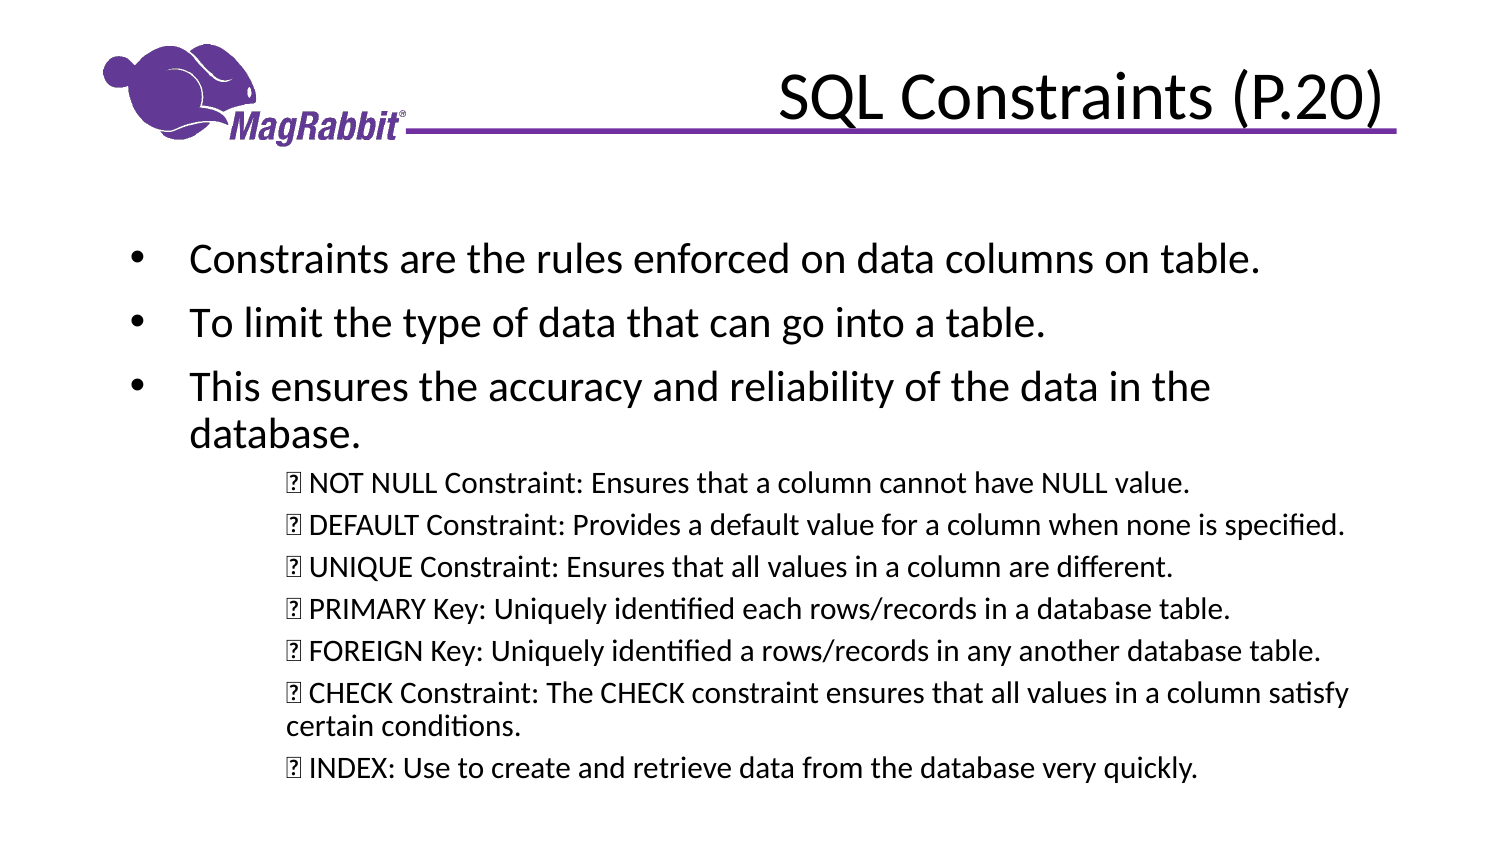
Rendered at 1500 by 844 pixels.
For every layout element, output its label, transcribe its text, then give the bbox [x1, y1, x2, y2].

list Constraints are the rules enforced on data columns on table. To limit the type of data that can go into a table. This ensures the accuracy and reliability of the data in the database.  NOT NULL Constraint: Ensures that a column cannot have NULL value.  DEFAULT Constraint: Provides a default value for a column when none is specified.  UNIQUE Constraint: Ensures that all values in a column are different.  PRIMARY Key: Uniquely identified each rows/records in a database table.  FOREIGN Key: Uniquely identified a rows/records in any another database table.  CHECK Constraint: The CHECK constraint ensures that all values in a column satisfy certain conditions.  INDEX: Use to create and retrieve data from the database very quickly. [103, 224, 1397, 822]
picture [103, 44, 406, 150]
title SQL Constraints (P.20) [563, 44, 1397, 150]
